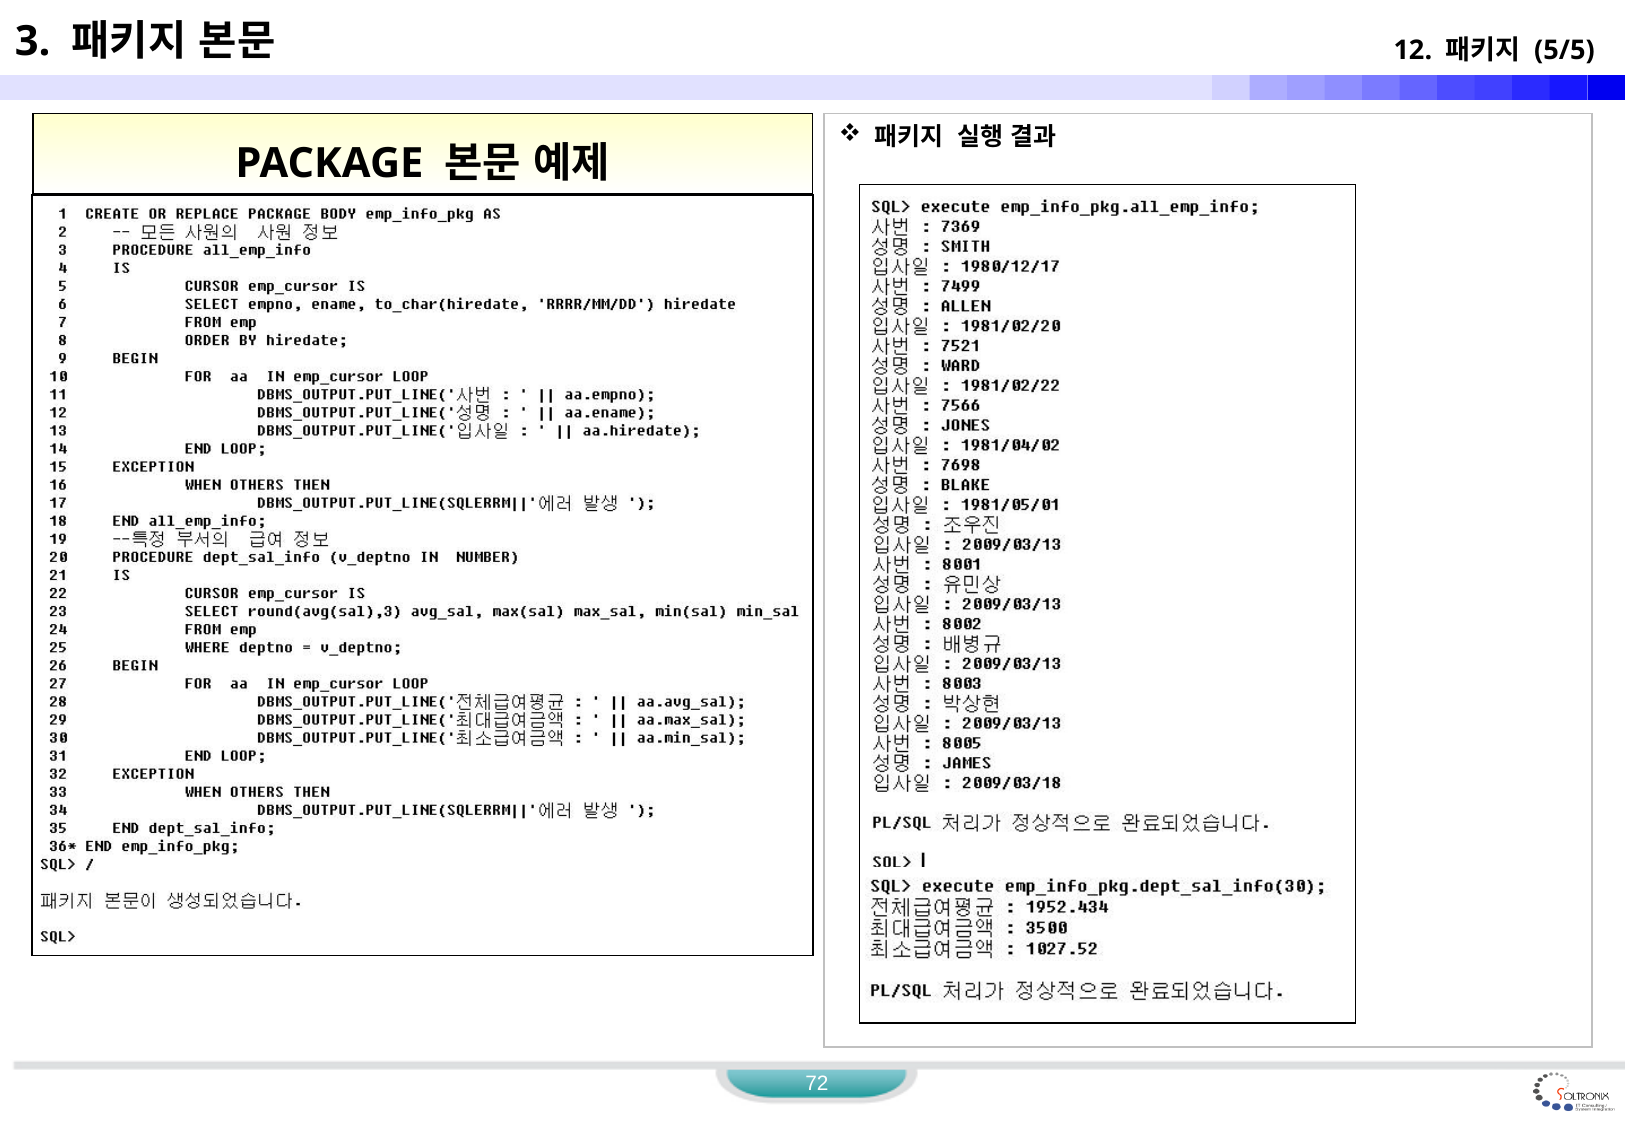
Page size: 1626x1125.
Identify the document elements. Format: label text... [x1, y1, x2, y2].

picture [32, 195, 813, 956]
text_box 12. 패키지 (5/5) [1378, 24, 1610, 72]
picture [9, 1059, 1625, 1122]
text_box 패키지 실행 결과 [824, 113, 1593, 1047]
text_box PACKAGE 본문 예제 [32, 113, 813, 194]
text_box 3. 패키지 본문 [0, 0, 1025, 78]
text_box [859, 184, 1363, 1024]
